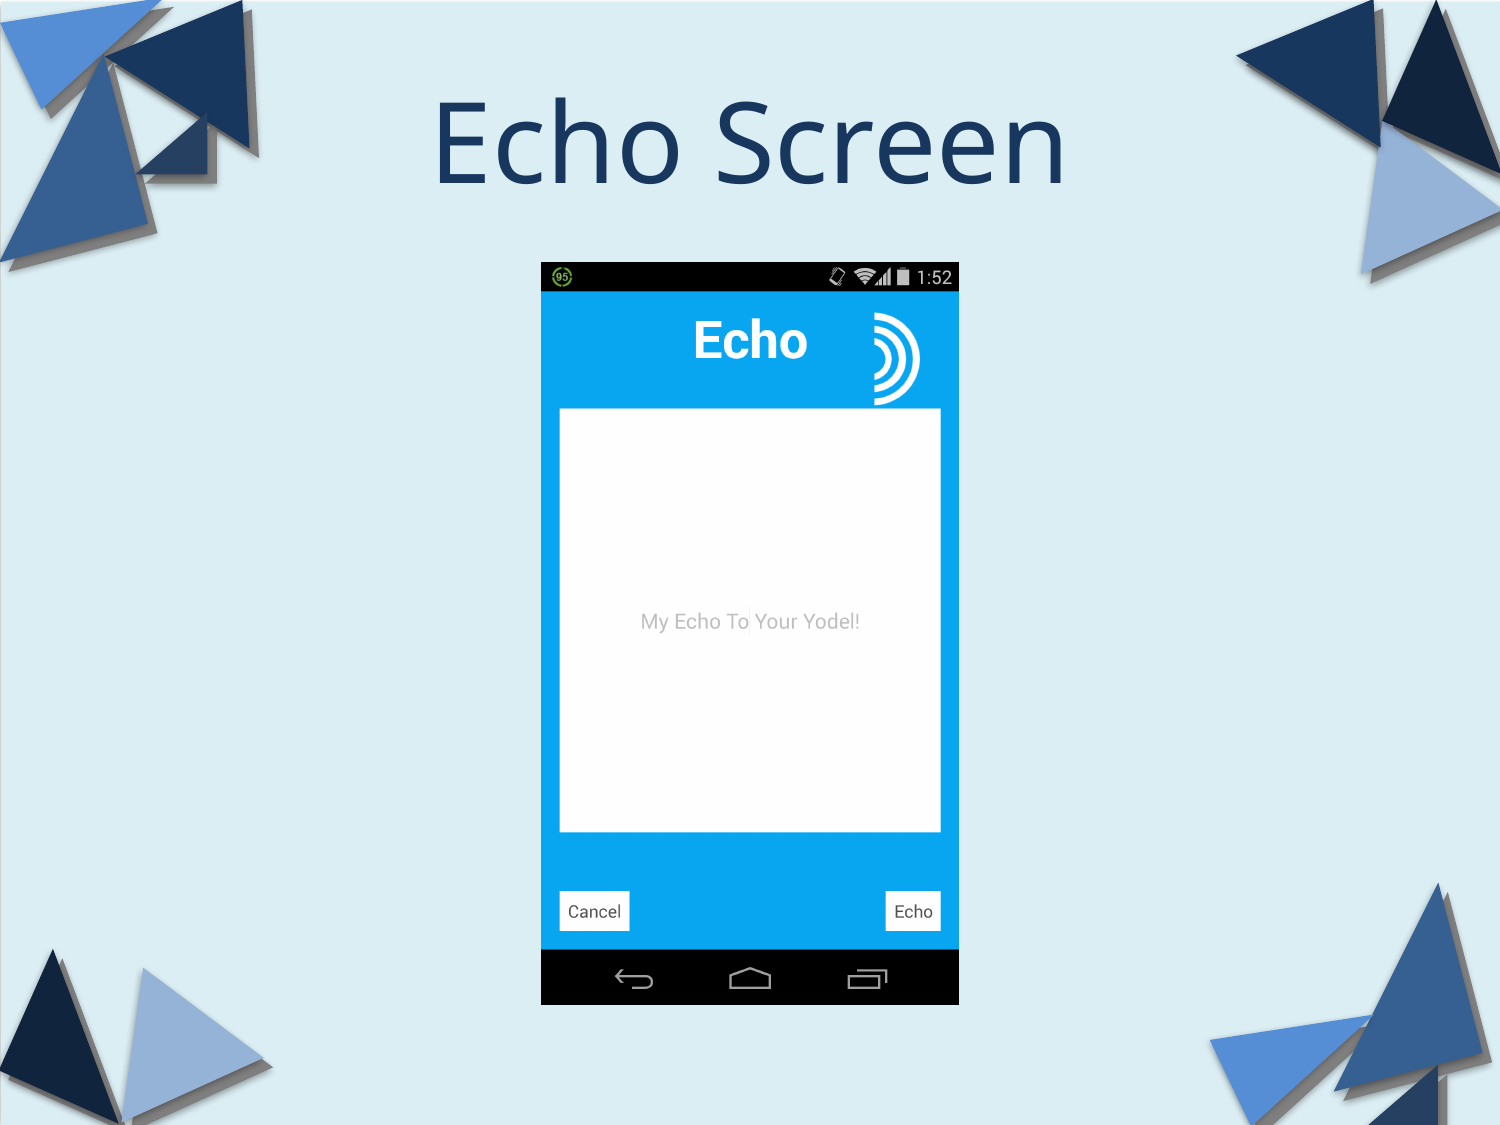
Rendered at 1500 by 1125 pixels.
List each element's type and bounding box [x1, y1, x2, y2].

text_box [0, 0, 1500, 1125]
list [74, 262, 1426, 1006]
